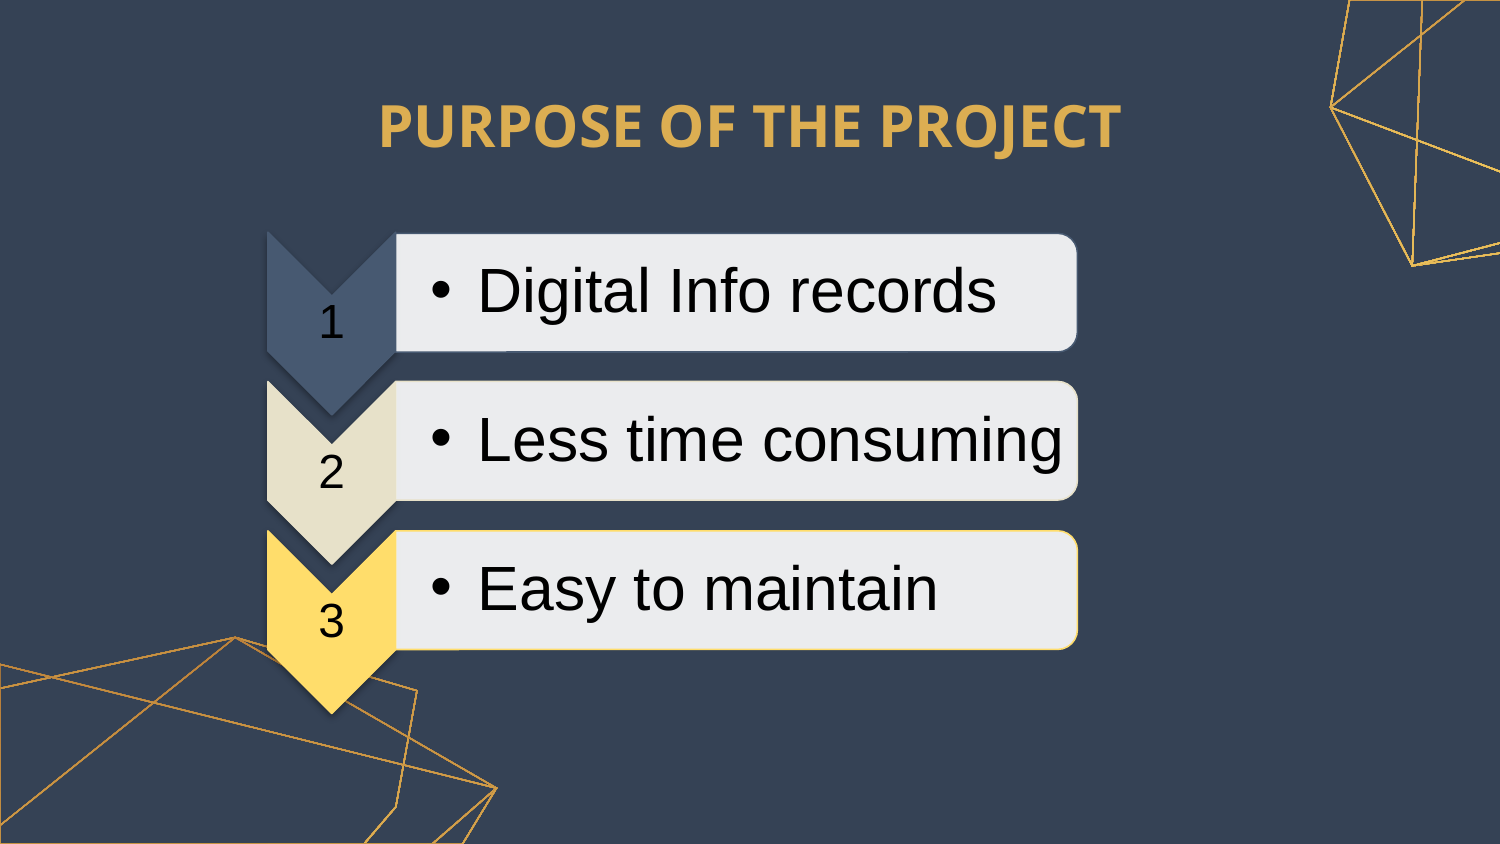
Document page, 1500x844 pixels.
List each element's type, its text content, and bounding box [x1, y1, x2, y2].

title PURPOSE OF THE PROJECT [327, 88, 1173, 160]
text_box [267, 231, 1078, 714]
